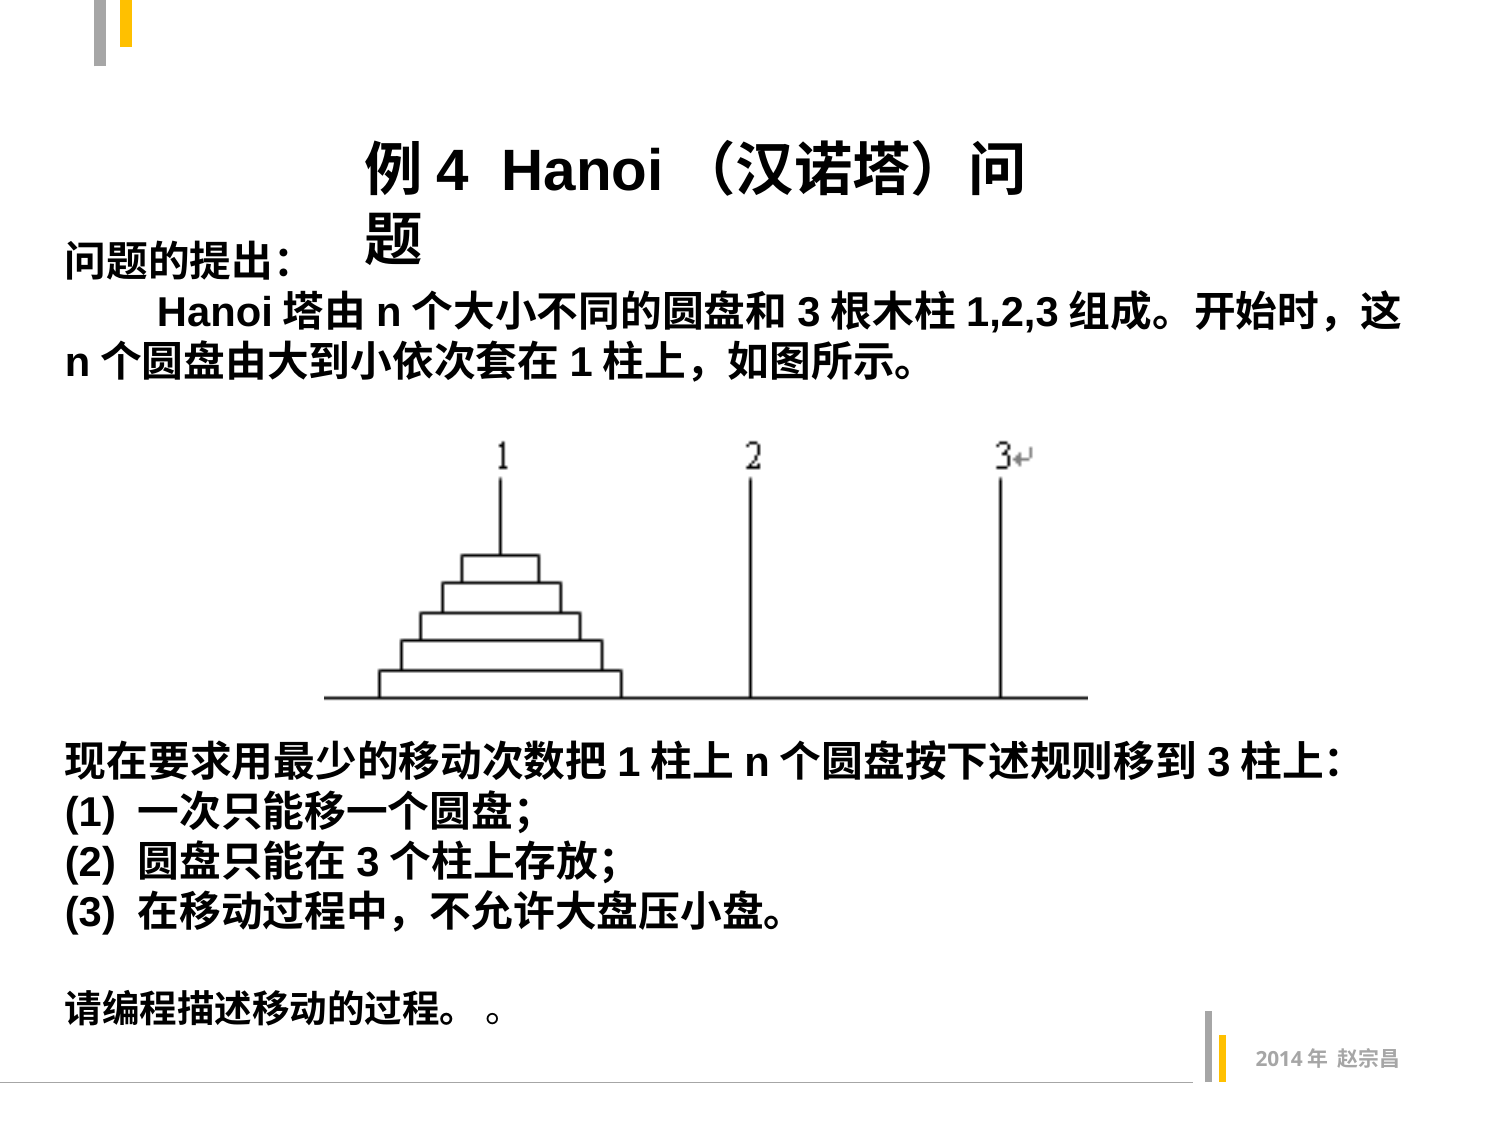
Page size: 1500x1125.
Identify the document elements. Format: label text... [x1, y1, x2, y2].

picture [324, 403, 1088, 726]
text_box 问题的提出： Hanoi塔由n个大小不同的圆盘和3根木柱1,2,3组成。开始时，这n个圆盘由大到小依次套在1柱上，如图所示。 现在要求用最少的移动次数把1柱上n个圆盘按下述规则移到3柱上： (1) 一次只能移一个圆盘； (2) 圆盘只能在3个柱上存放； (3) 在移动过程中，不允许大盘压小盘。 请编程描述移动的过程。 。 [50, 227, 1425, 1038]
text_box 例4 Hanoi（汉诺塔）问题 [349, 124, 1088, 280]
